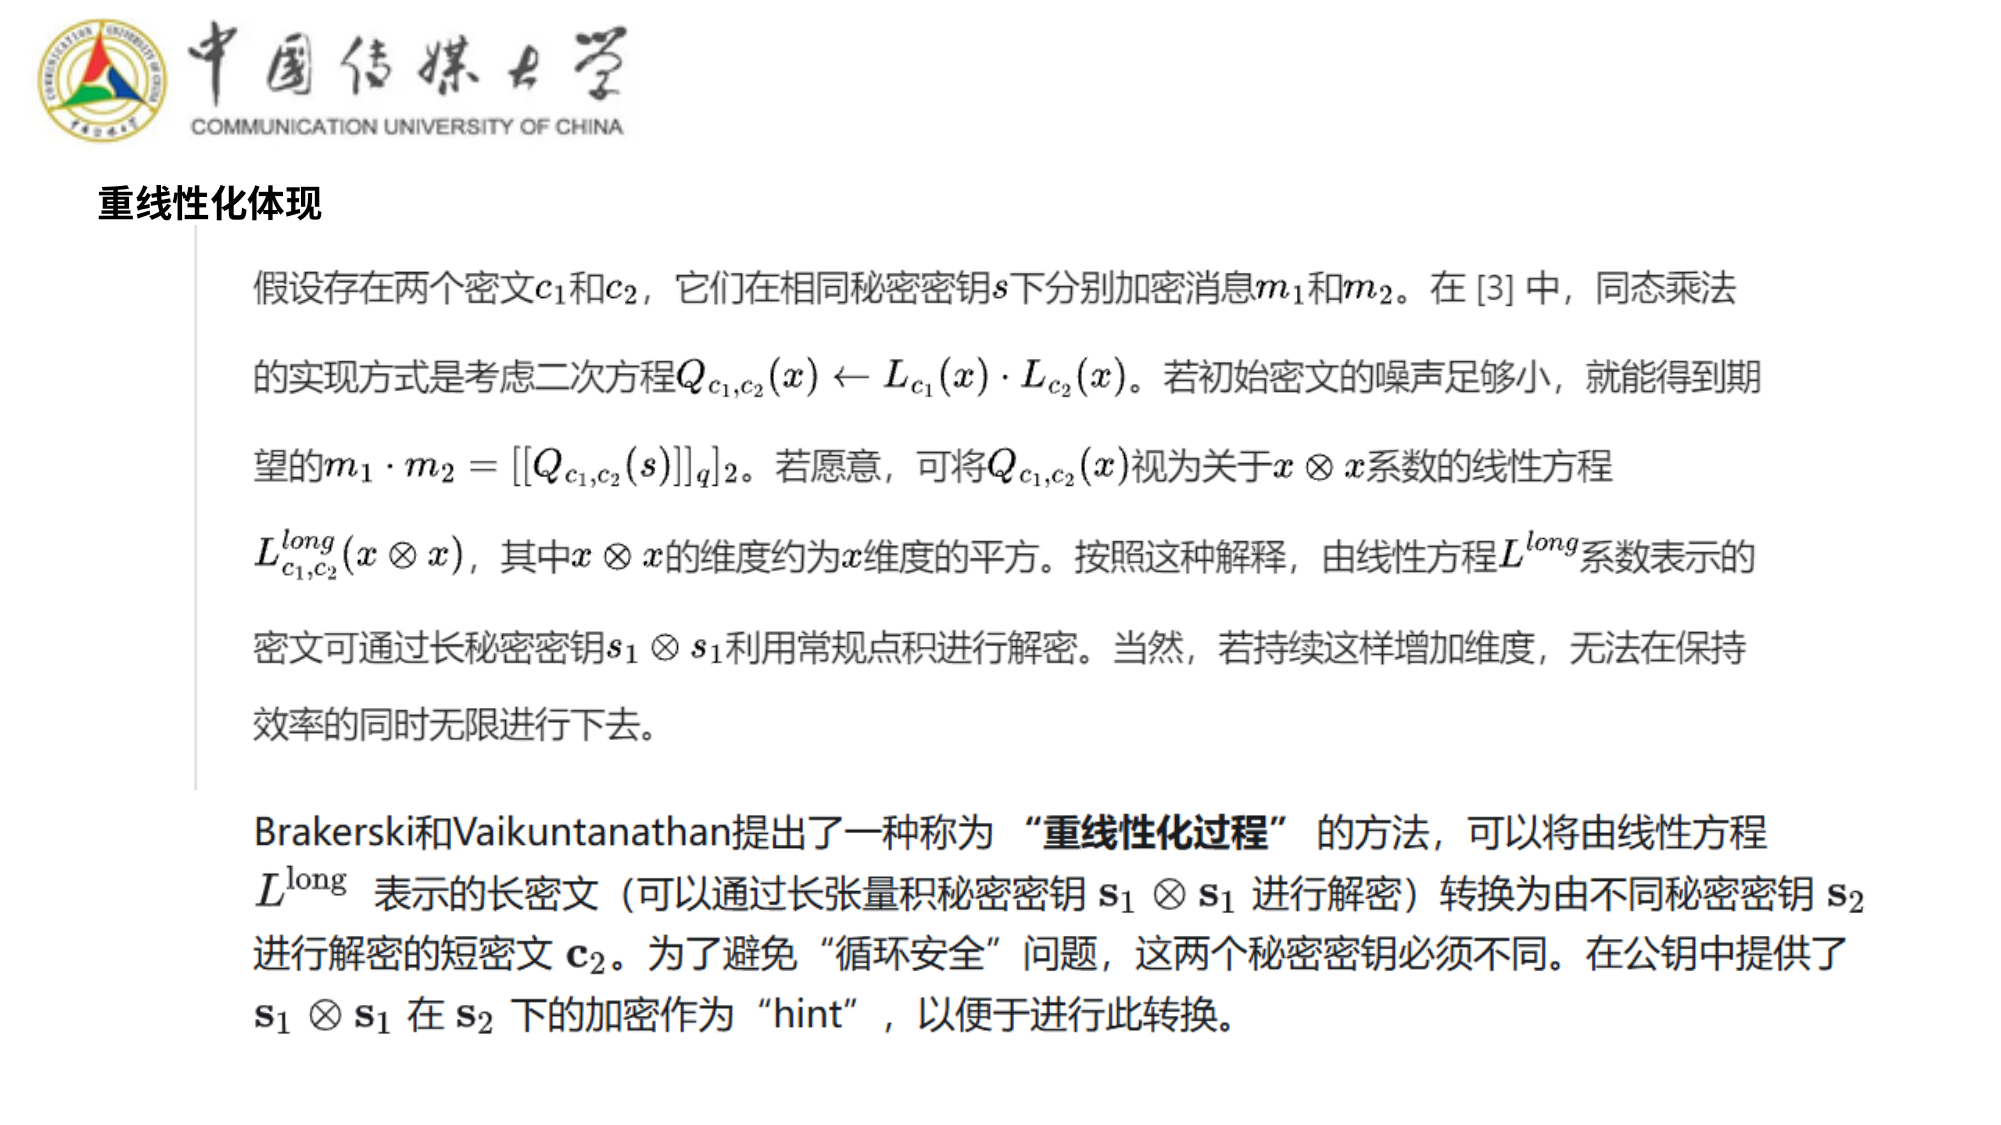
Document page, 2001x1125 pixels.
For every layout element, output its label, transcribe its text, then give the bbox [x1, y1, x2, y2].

text_box 重线性化体现 [82, 172, 594, 233]
picture [15, 18, 638, 150]
picture [194, 224, 1903, 1048]
